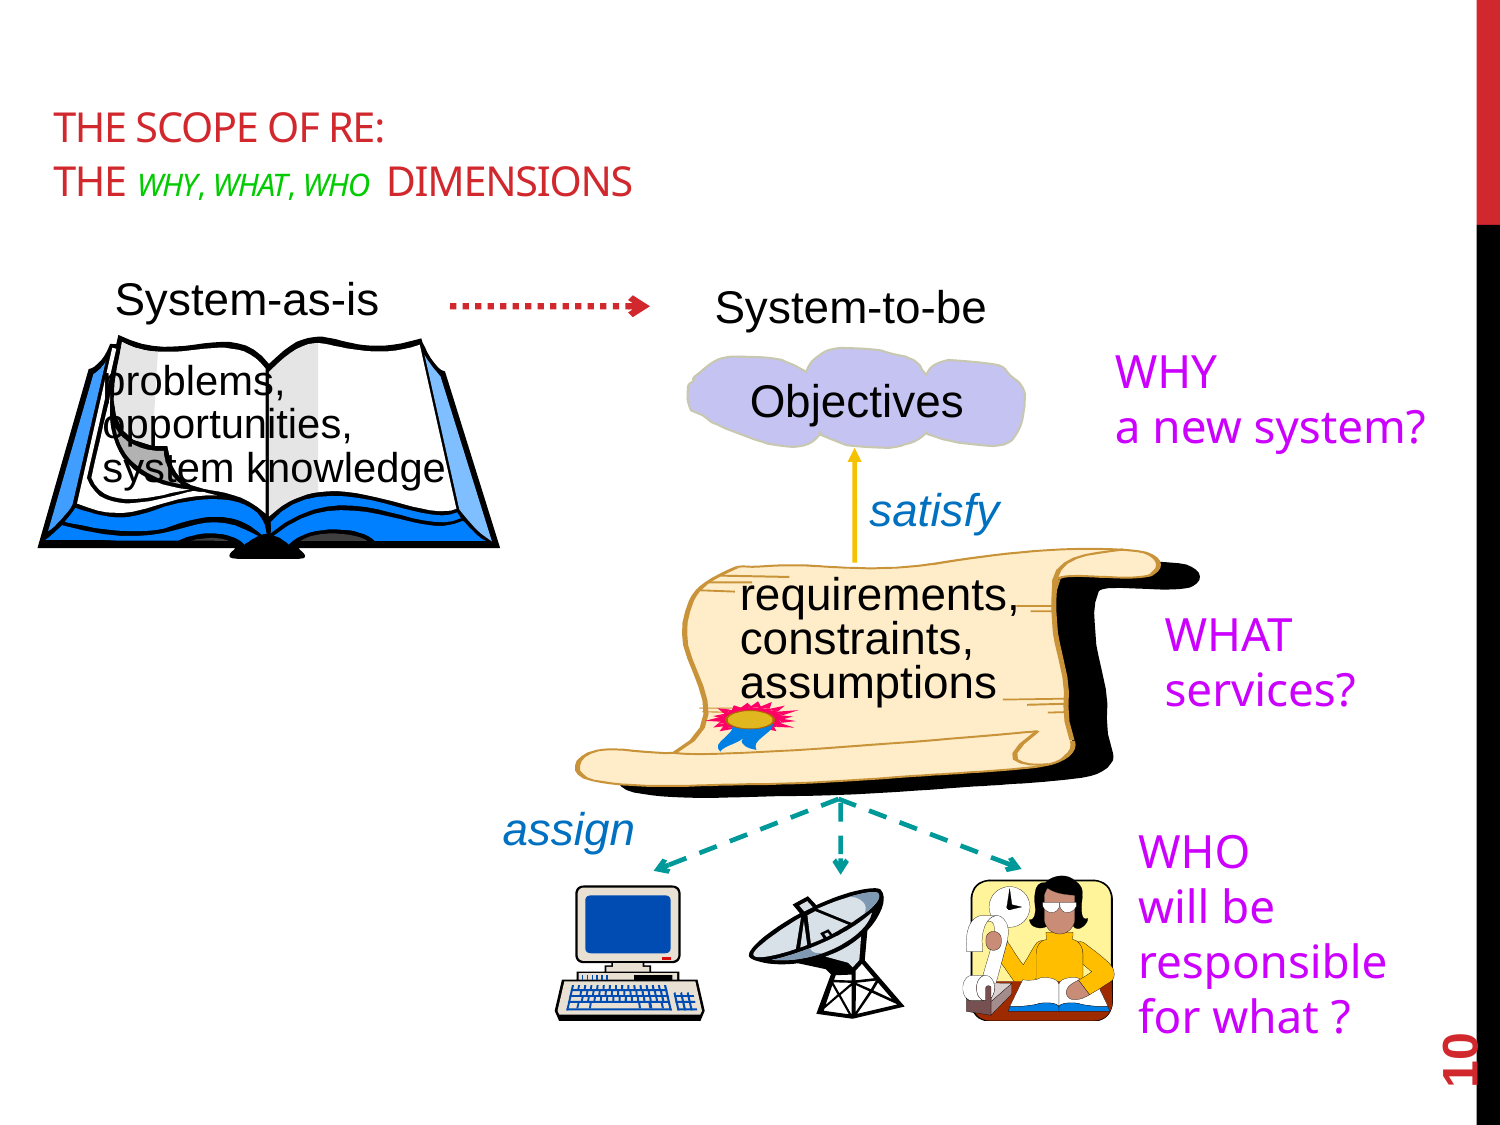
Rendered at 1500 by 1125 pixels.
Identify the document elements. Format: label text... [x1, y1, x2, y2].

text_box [962, 872, 1118, 1022]
text_box WHAT services? [1210, 597, 1438, 723]
text_box assign [373, 802, 650, 862]
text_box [686, 347, 1026, 449]
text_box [743, 884, 906, 1020]
text_box [653, 858, 673, 873]
text_box [848, 454, 861, 542]
text_box System-as-is [99, 277, 413, 308]
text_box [554, 884, 706, 1022]
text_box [36, 313, 501, 561]
text_box WHY a new system? [1099, 335, 1475, 461]
slide_number 10 [1427, 887, 1488, 1104]
text_box WHO will be responsible for what ? [1123, 815, 1463, 1050]
text_box [833, 858, 848, 875]
text_box System-to-be [699, 285, 1013, 339]
text_box satisfy [855, 472, 1015, 542]
title The scope of RE: the WHY, WHAT, WHO dimensions [38, 87, 1458, 213]
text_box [574, 547, 1201, 799]
